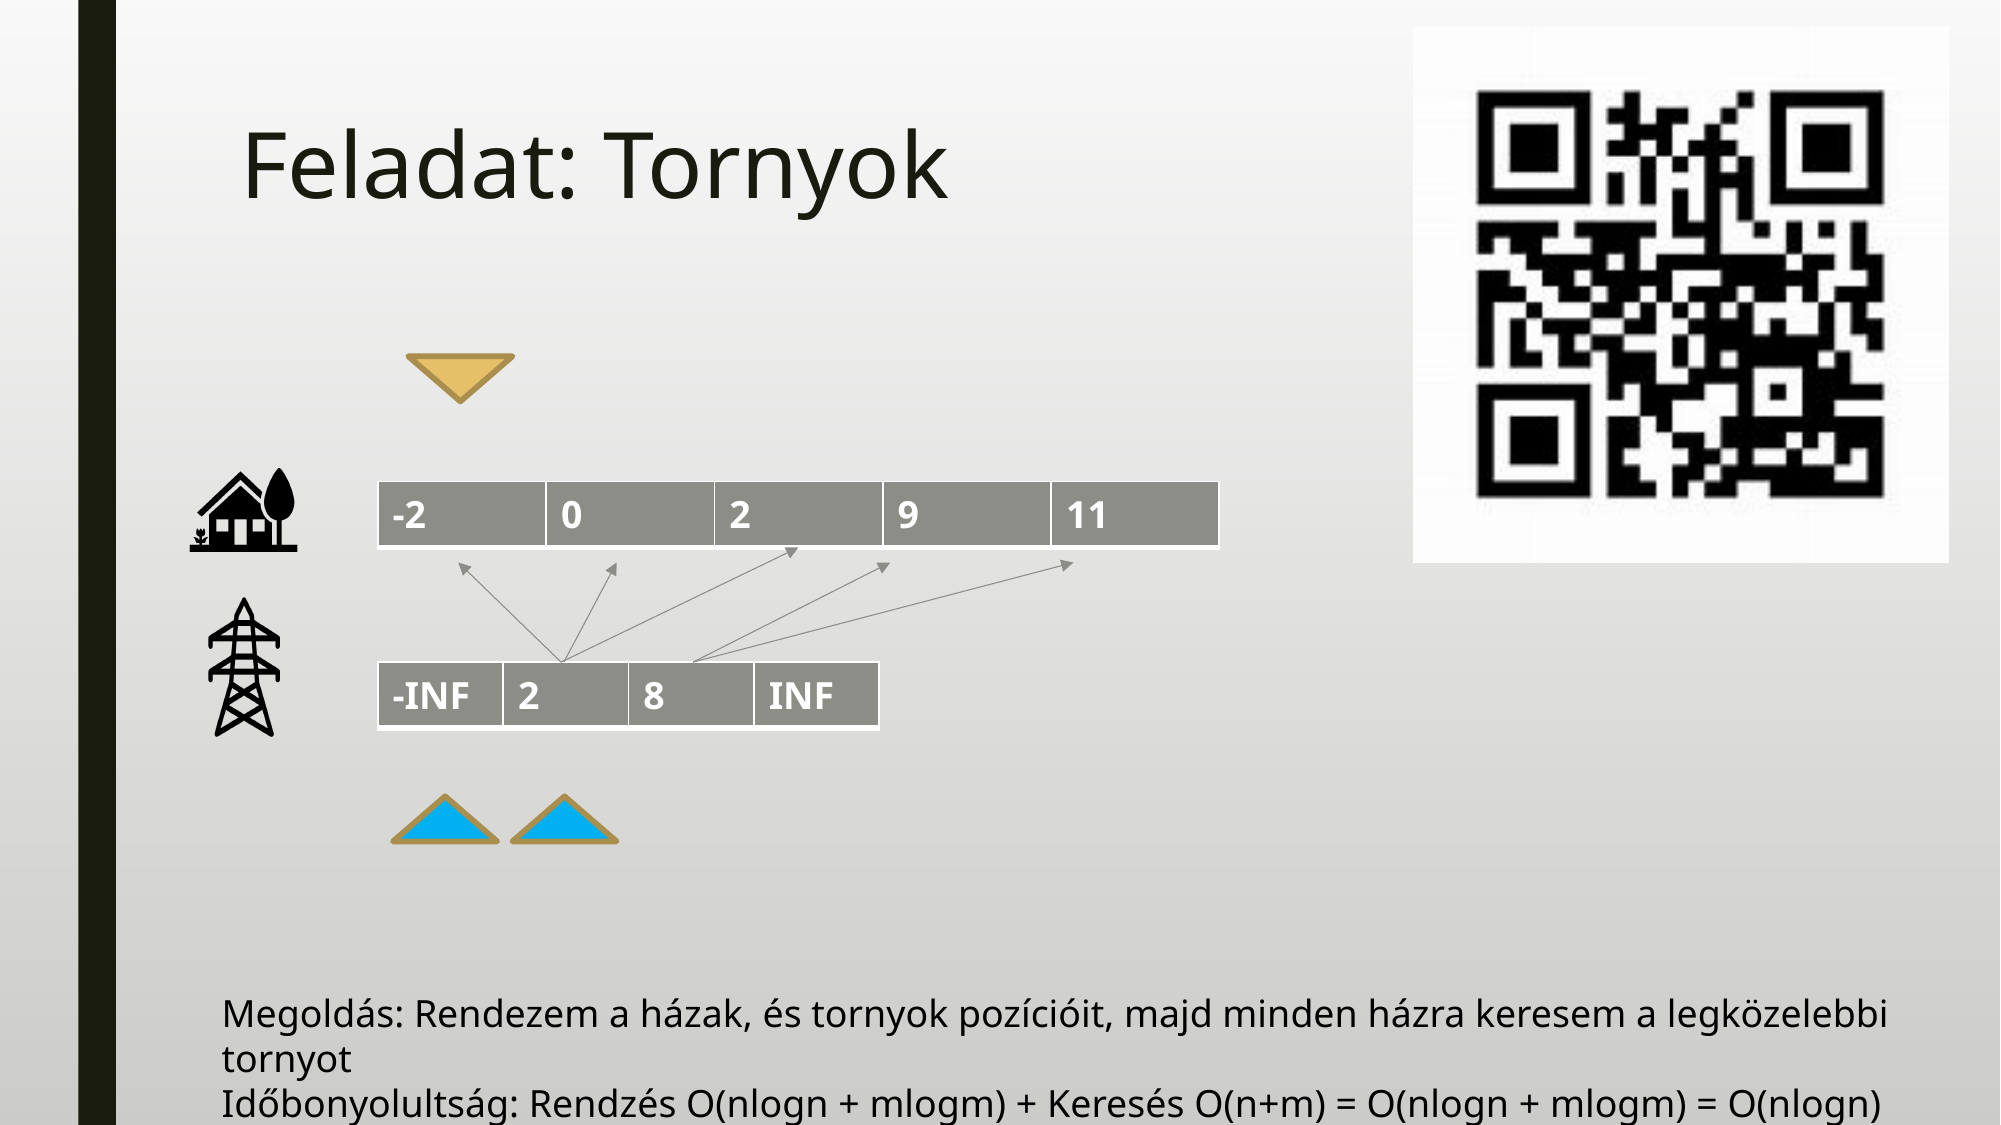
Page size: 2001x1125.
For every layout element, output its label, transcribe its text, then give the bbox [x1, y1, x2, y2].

table_header -2 [379, 482, 545, 545]
table_header 0 [547, 482, 714, 545]
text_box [458, 562, 560, 663]
title Feladat: Tornyok [225, 112, 1413, 357]
table_header 9 [884, 482, 1050, 545]
table_header 2 [715, 482, 882, 545]
table_header 2 [504, 663, 628, 725]
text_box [560, 542, 799, 663]
text_box [405, 353, 516, 405]
picture [185, 454, 302, 570]
table_header 8 [629, 663, 753, 725]
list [1413, 27, 1949, 563]
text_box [692, 562, 1074, 663]
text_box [392, 796, 617, 842]
table_header 11 [1052, 482, 1218, 545]
table_header -INF [379, 663, 502, 725]
table_header INF [755, 663, 878, 725]
picture [192, 594, 296, 740]
text_box Megoldás: Rendezem a házak, és tornyok pozícióit, majd minden házra keresem a legközelebbi tornyot Időbonyolultság: Rendzés O(nlogn + mlogm) + Keresés O(n+m) = O(nlogn + mlogm) = O(nlogn) HA n>>m [206, 982, 1918, 1125]
